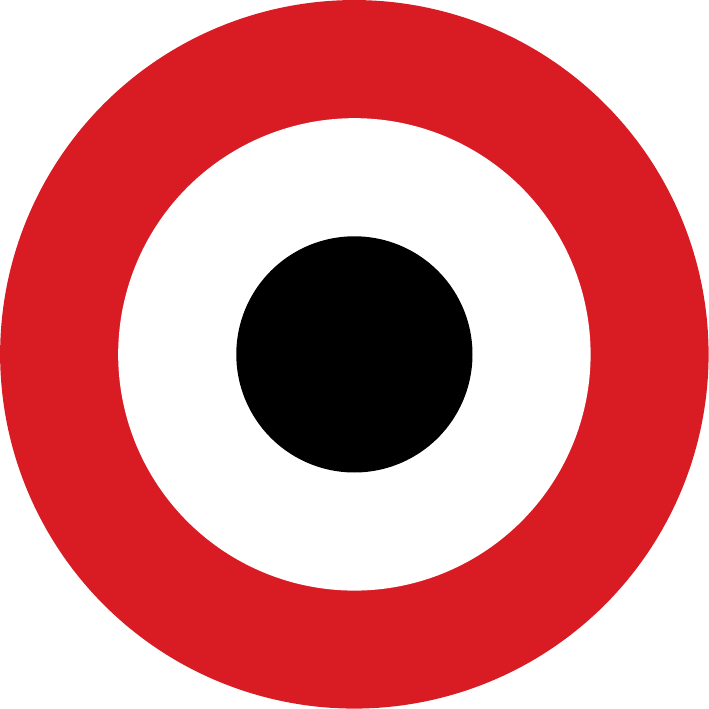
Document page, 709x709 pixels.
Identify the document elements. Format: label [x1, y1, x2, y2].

text_box [116, 116, 593, 593]
text_box [0, 0, 709, 709]
text_box [234, 234, 475, 475]
